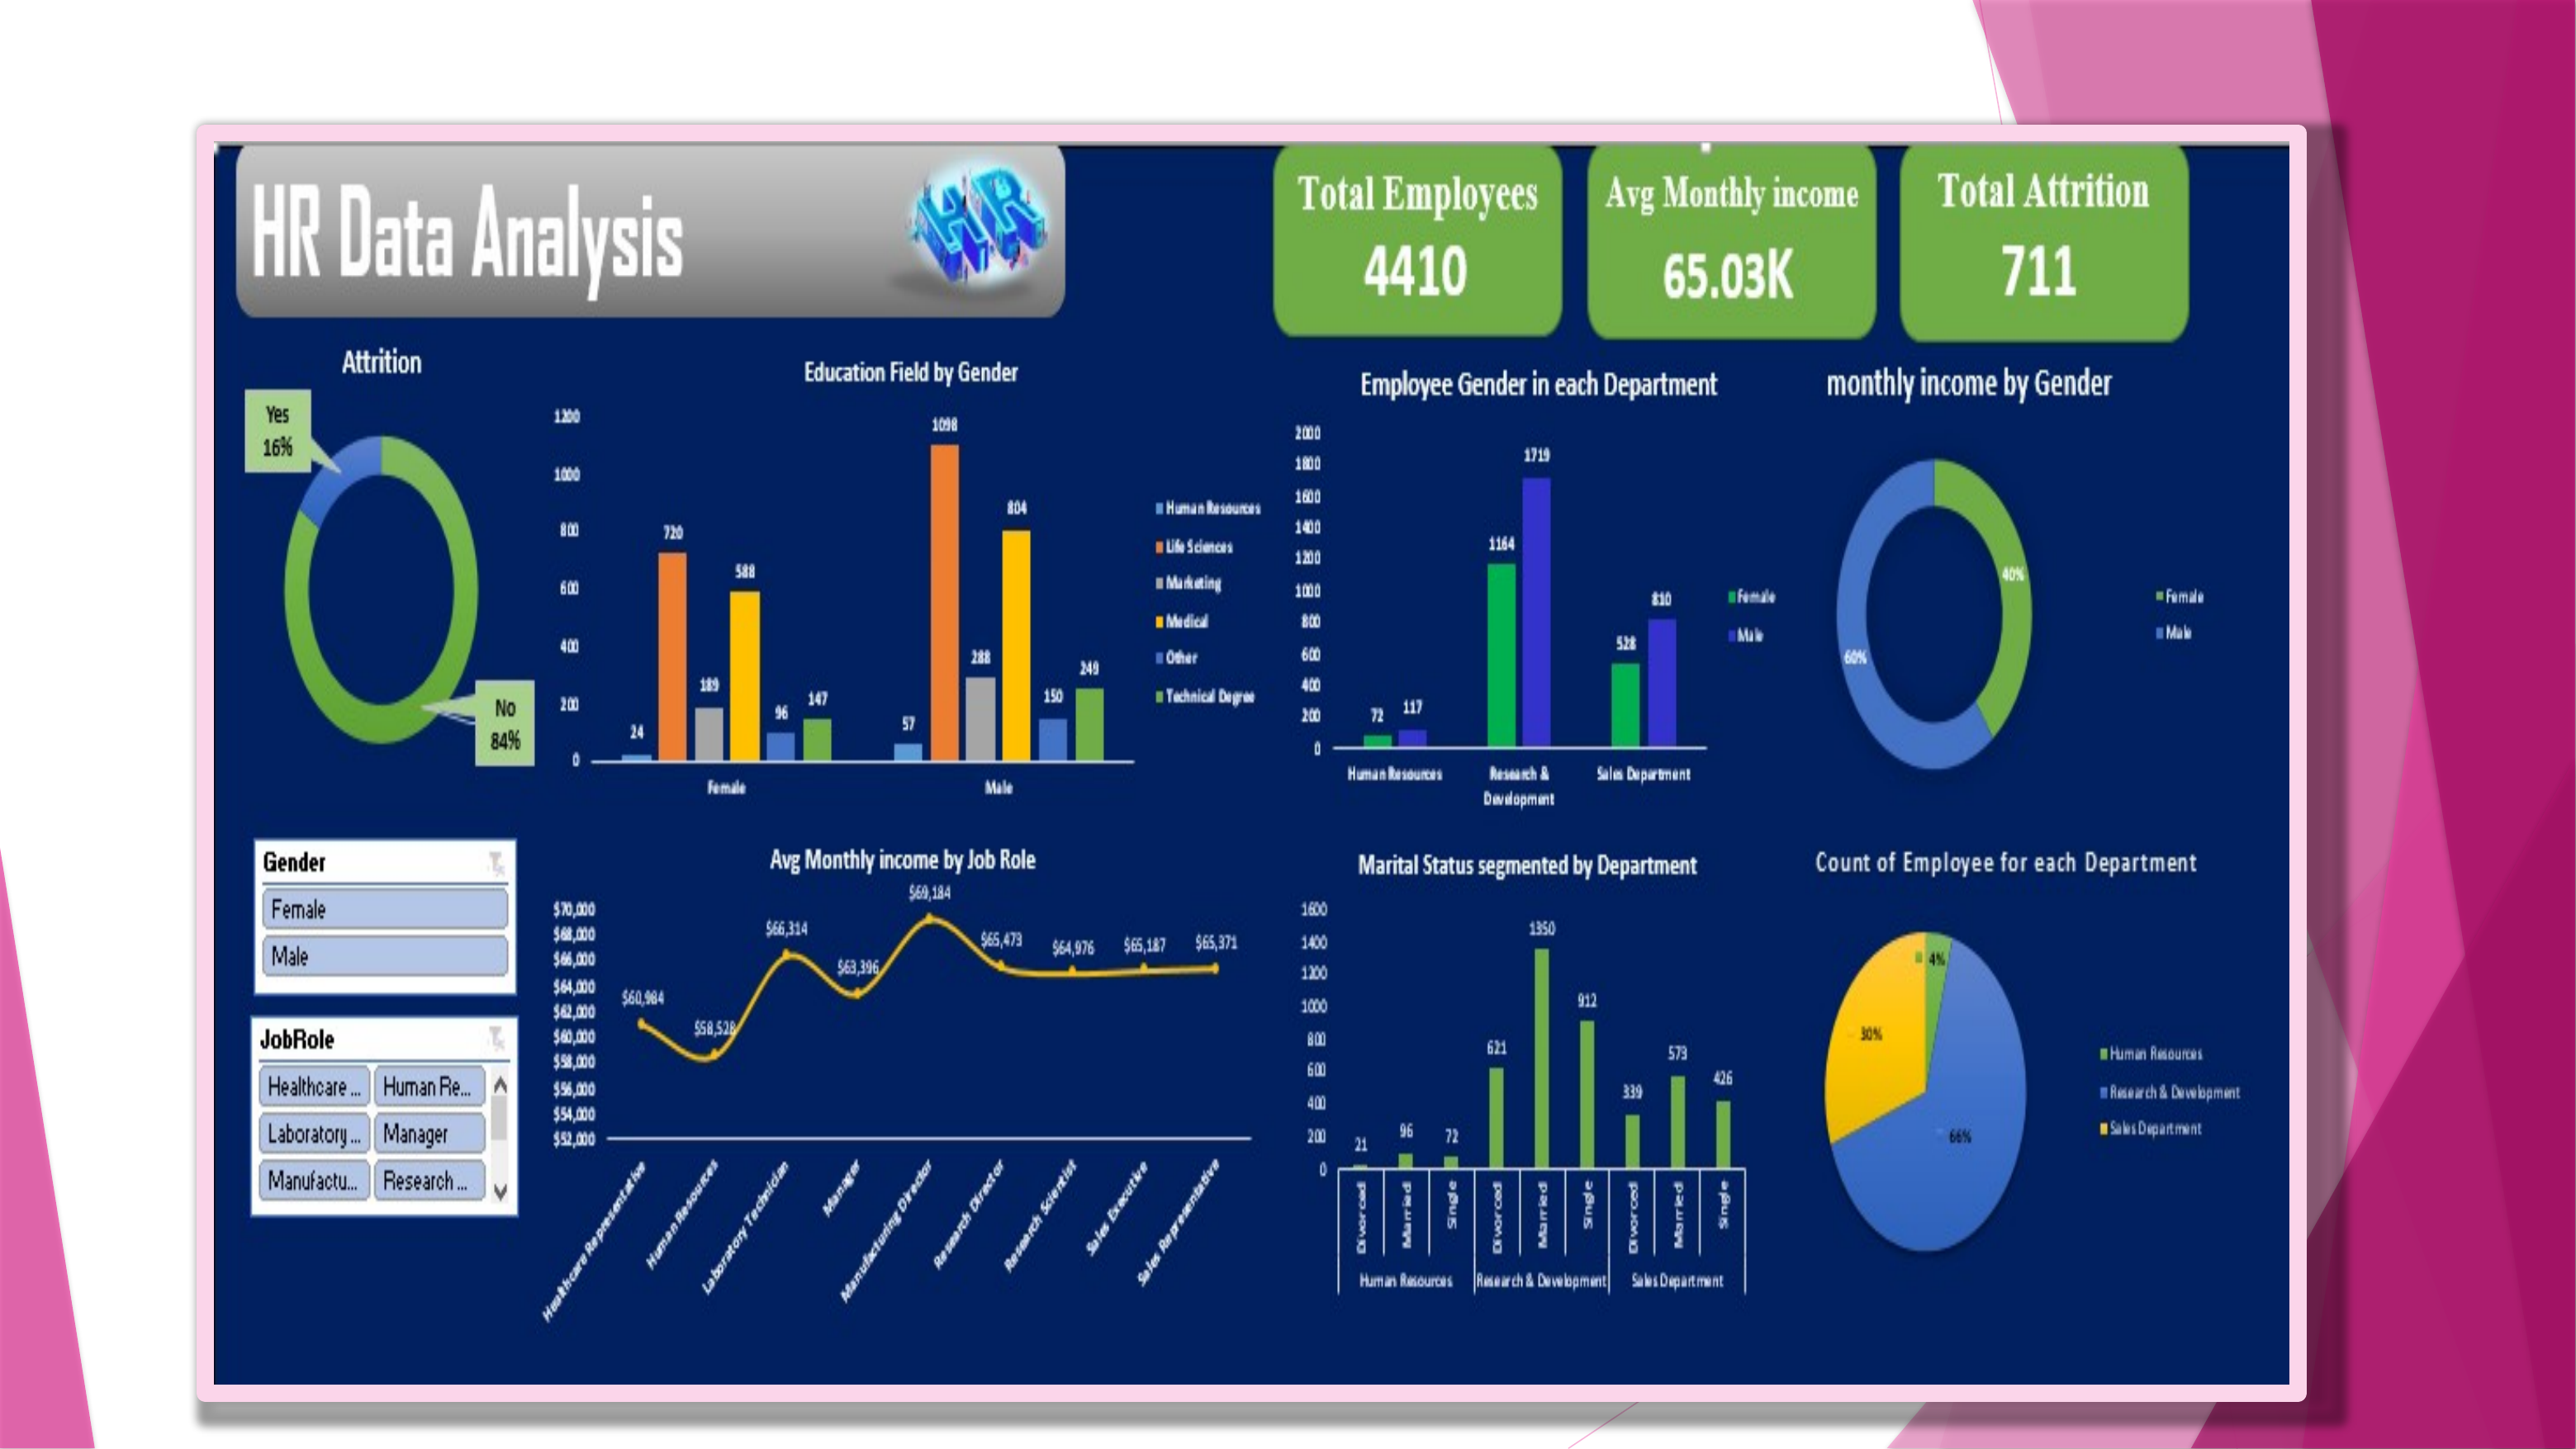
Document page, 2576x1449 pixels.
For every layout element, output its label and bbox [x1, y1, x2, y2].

picture [213, 140, 2290, 1385]
